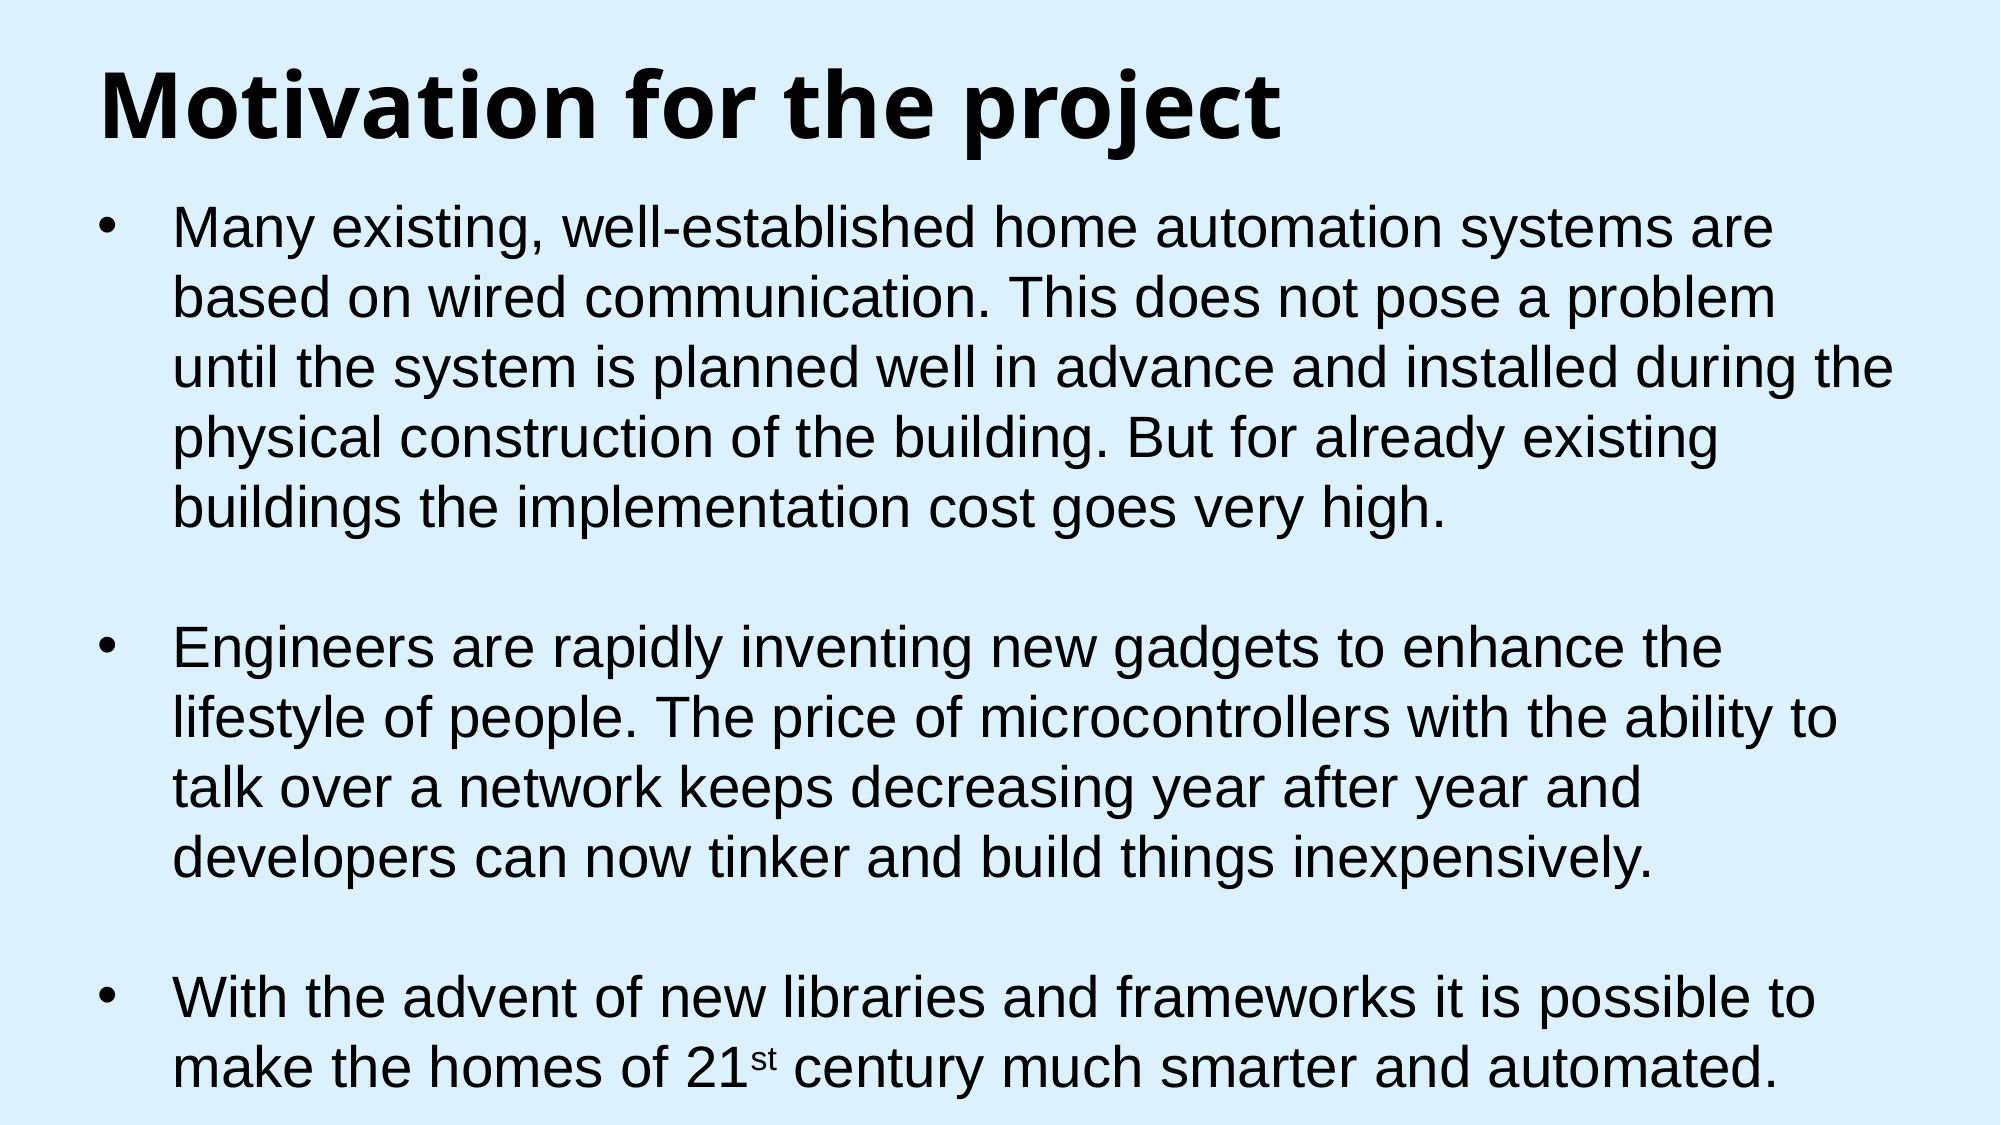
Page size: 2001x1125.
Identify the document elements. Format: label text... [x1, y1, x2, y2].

title Motivation for the project [82, 0, 1808, 182]
text_box Many existing, well-established home automation systems are based on wired communication. This does not pose a problem until the system is planned well in advance and installed during the physical construction of the building. But for already existing buildings the implementation cost goes very high. Engineers are rapidly inventing new gadgets to enhance the lifestyle of people. The price of microcontrollers with the ability to talk over a network keeps decreasing year after year and developers can now tinker and build things inexpensively. With the advent of new libraries and frameworks it is possible to make the homes of 21st century much smarter and automated. [82, 182, 1918, 1125]
